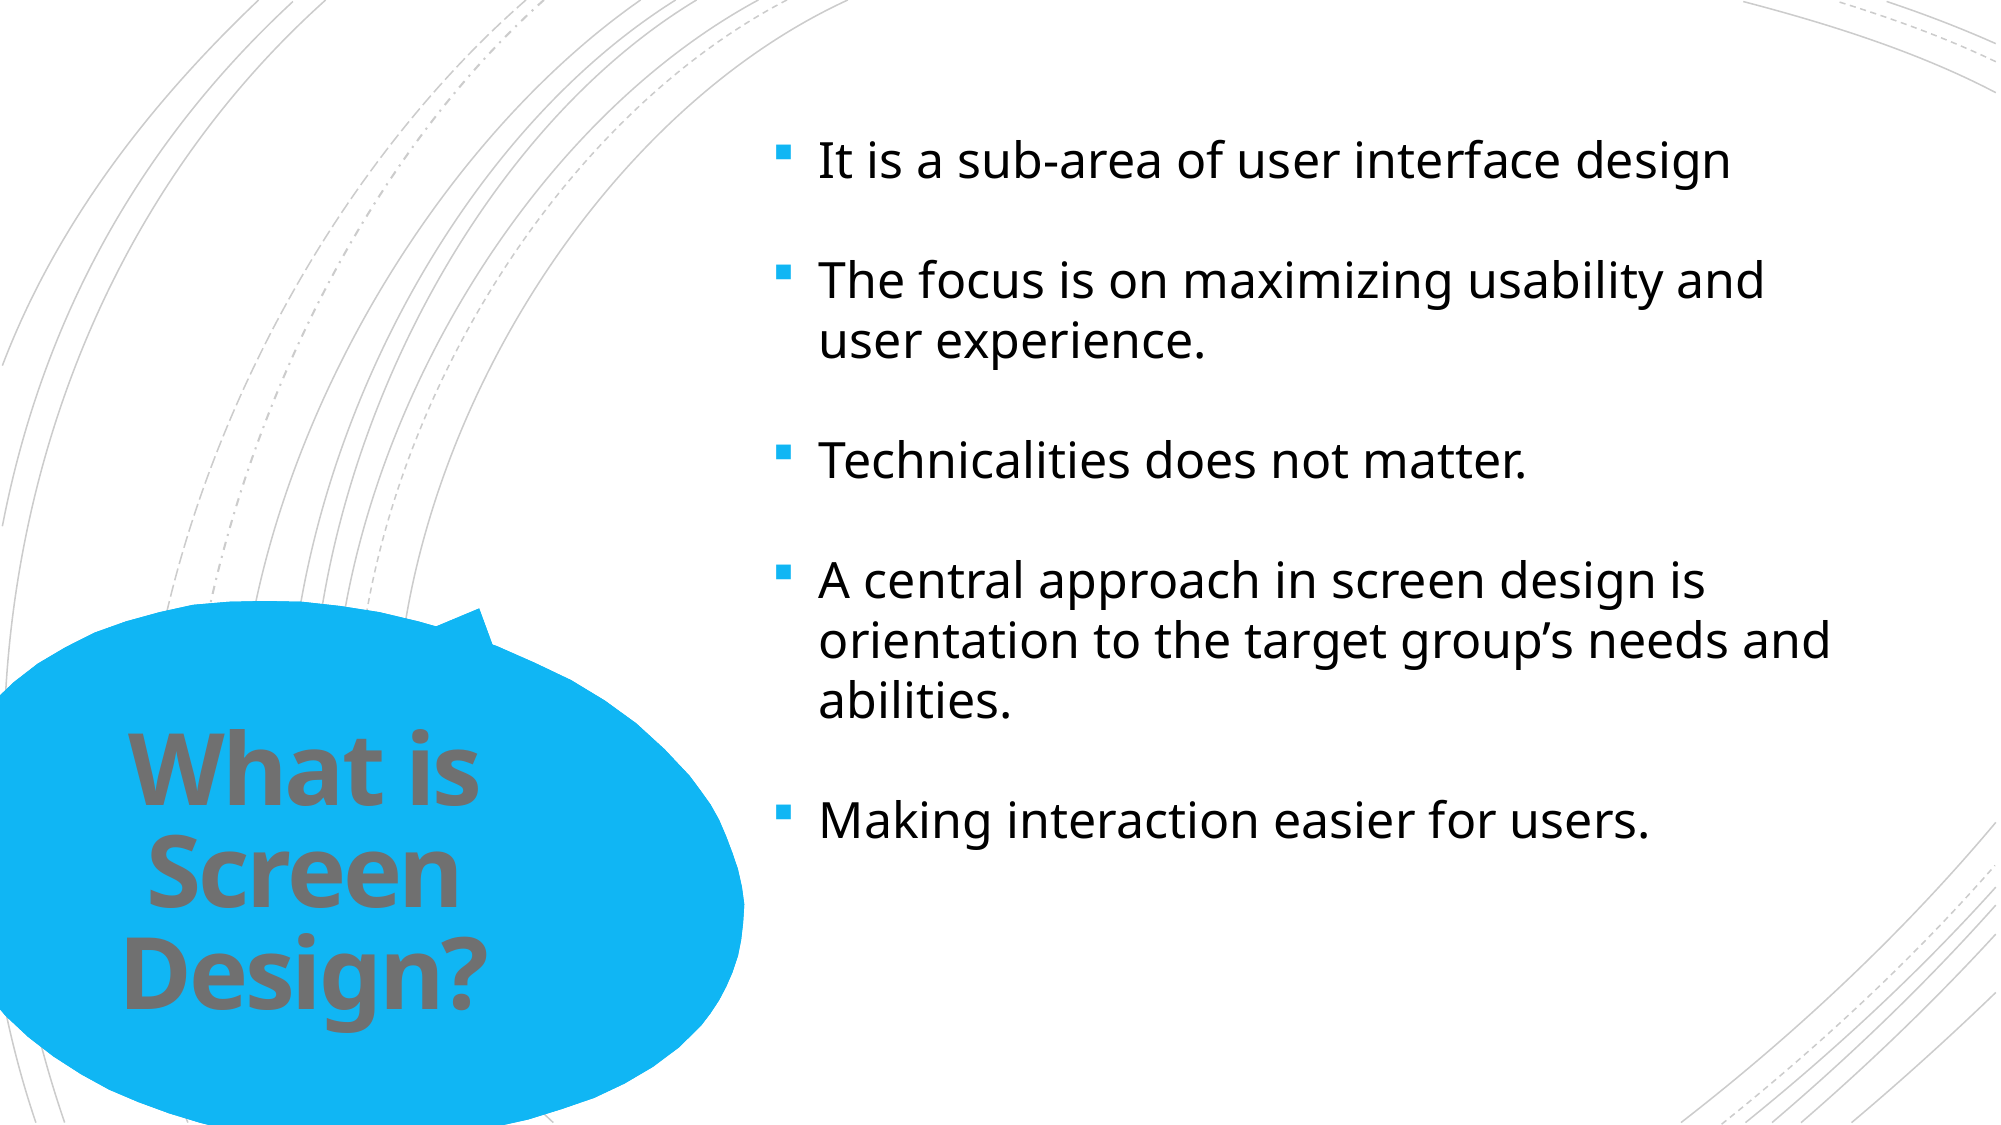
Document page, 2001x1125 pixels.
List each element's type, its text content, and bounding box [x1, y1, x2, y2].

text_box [0, 600, 745, 1125]
text_box It is a sub-area of user interface design The focus is on maximizing usability and user experience. Technicalities does not matter. A central approach in screen design is orientation to the target group’s needs and abilities. Making interaction easier for users. [757, 120, 1893, 856]
